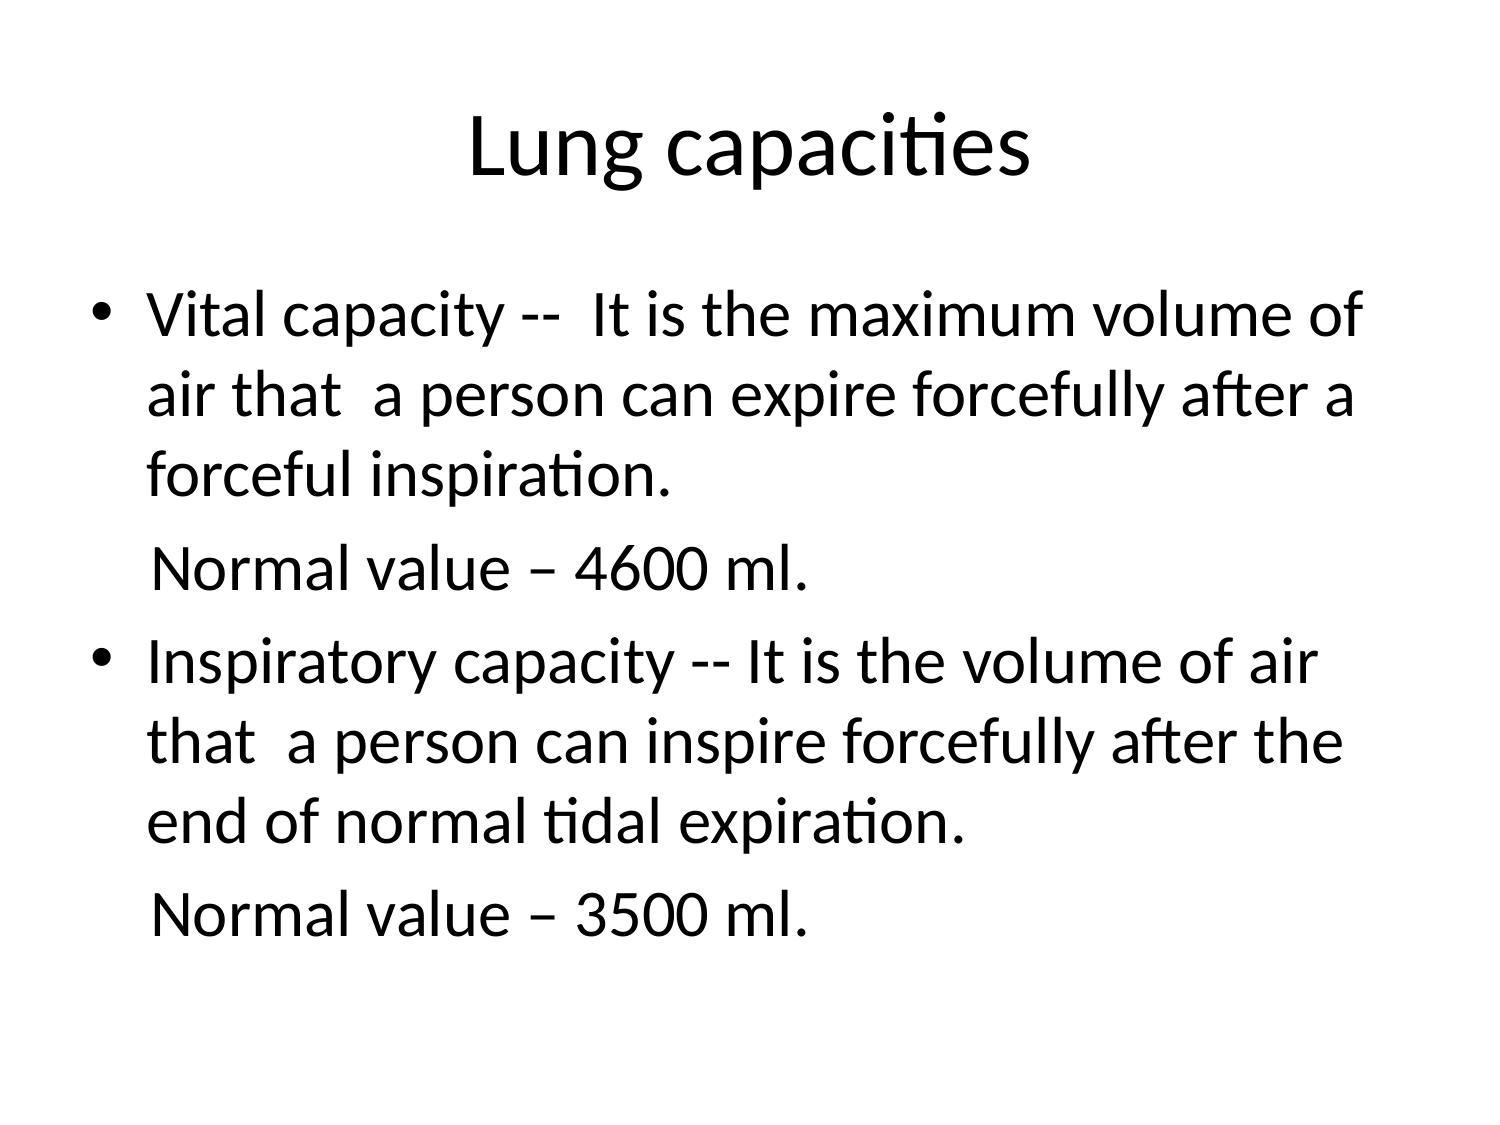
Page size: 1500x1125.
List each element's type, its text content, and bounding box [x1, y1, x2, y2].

list Vital capacity -- It is the maximum volume of air that a person can expire forcefully after a forceful inspiration. Normal value – 4600 ml. Inspiratory capacity -- It is the volume of air that a person can inspire forcefully after the end of normal tidal expiration. Normal value – 3500 ml. [75, 262, 1425, 1005]
title Lung capacities [75, 45, 1425, 233]
